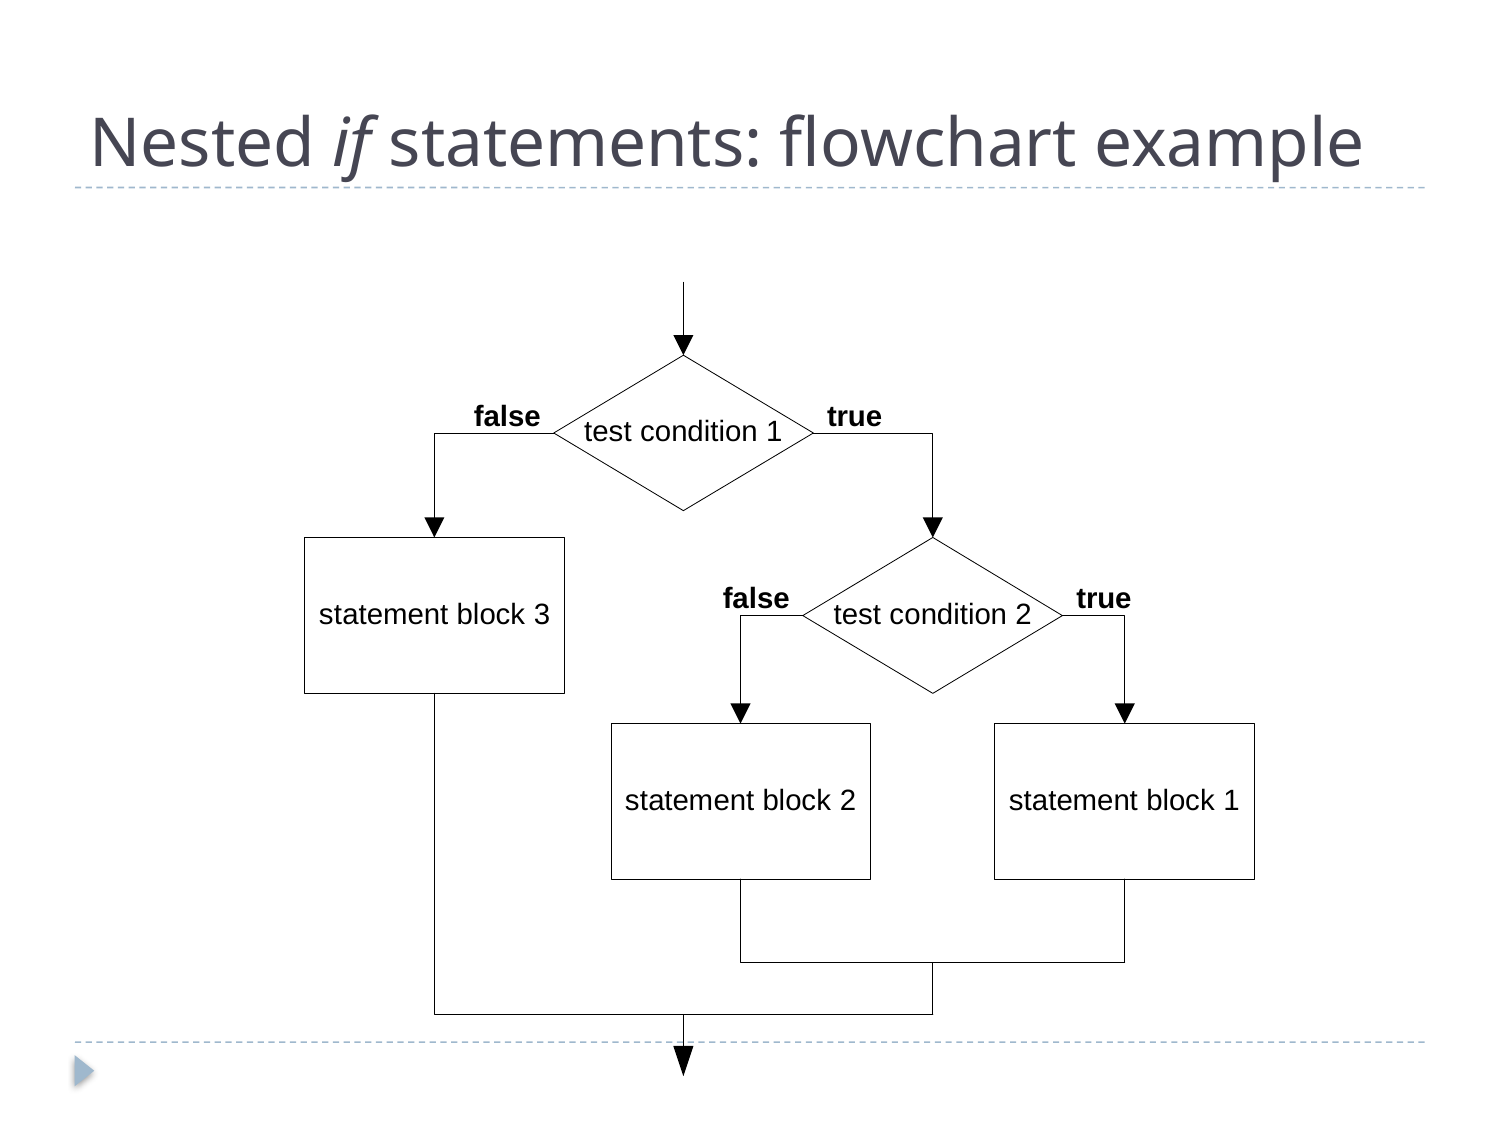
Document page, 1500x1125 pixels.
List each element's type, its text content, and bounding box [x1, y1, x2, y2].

title Nested if statements: flowchart example [75, 24, 1425, 188]
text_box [299, 255, 1261, 1114]
